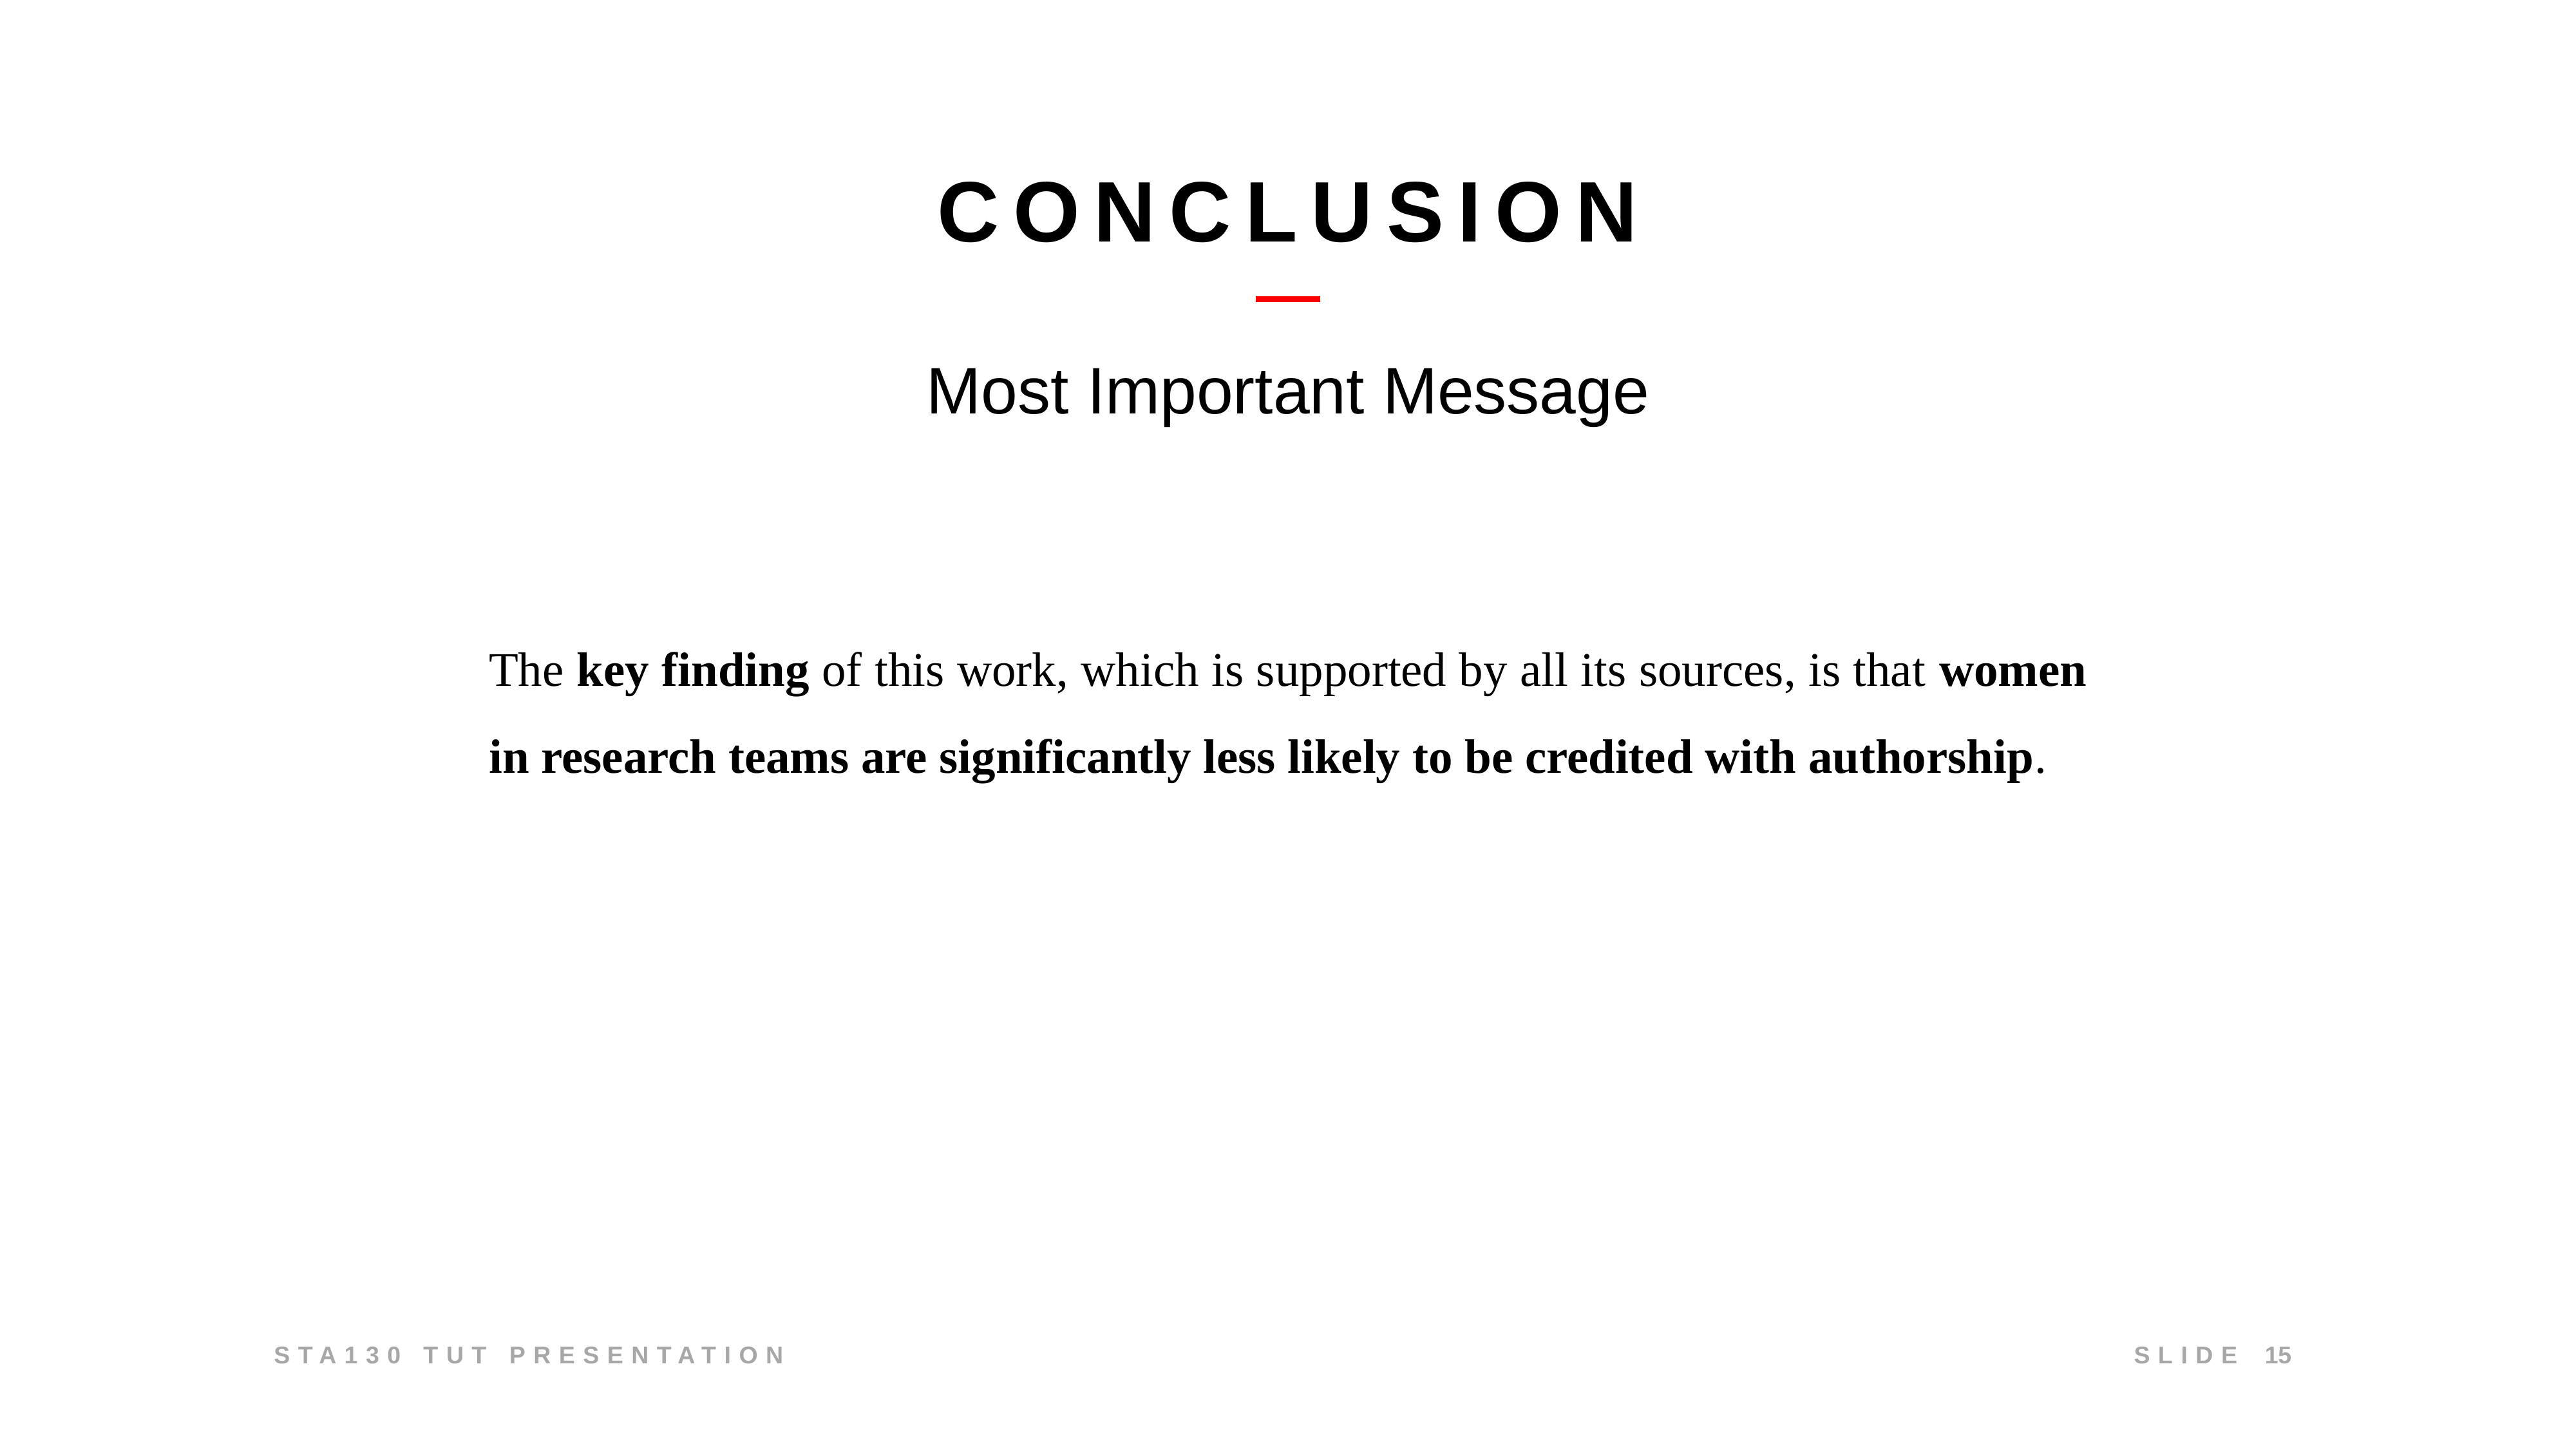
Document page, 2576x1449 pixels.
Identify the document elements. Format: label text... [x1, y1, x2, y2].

title Conclusion [274, 150, 2302, 274]
text_box The key finding of this work, which is supported by all its sources, is that women in research teams are significantly less likely to be credited with authorship. [489, 609, 2087, 783]
list Most Important Message [273, 348, 2303, 451]
slide_number 15 [2258, 1334, 2298, 1376]
